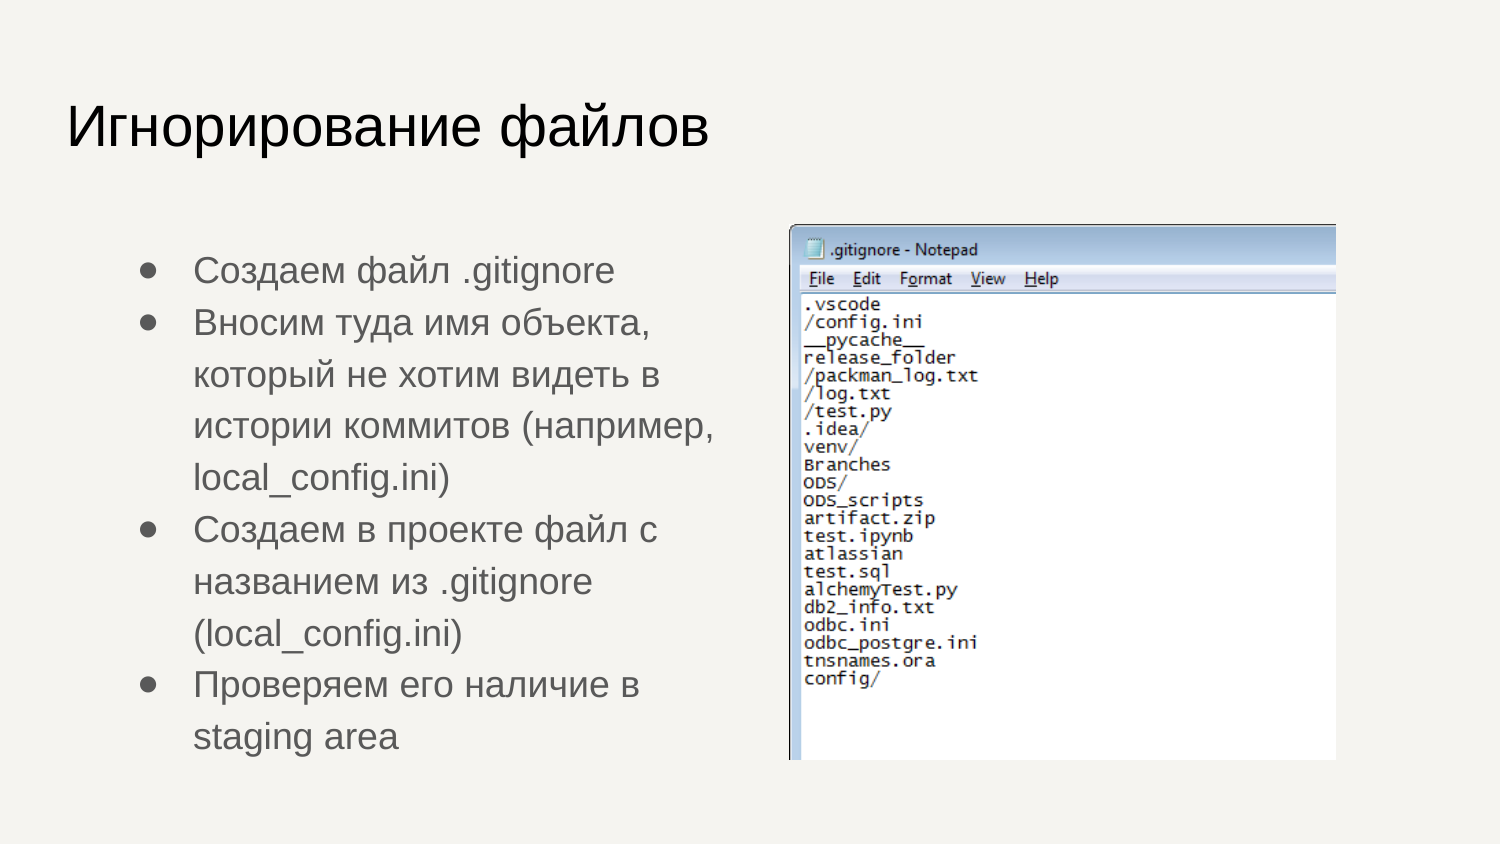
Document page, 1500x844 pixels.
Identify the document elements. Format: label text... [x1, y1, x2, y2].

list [789, 224, 1336, 760]
title Игнорирование файлов [51, 72, 1449, 167]
list Создаем файл .gitignore Вносим туда имя объекта, который не хотим видеть в истории коммитов (например, local_config.ini) Создаем в проекте файл с названием из .gitignore (local_config.ini) Проверяем его наличие в staging area [103, 224, 741, 760]
